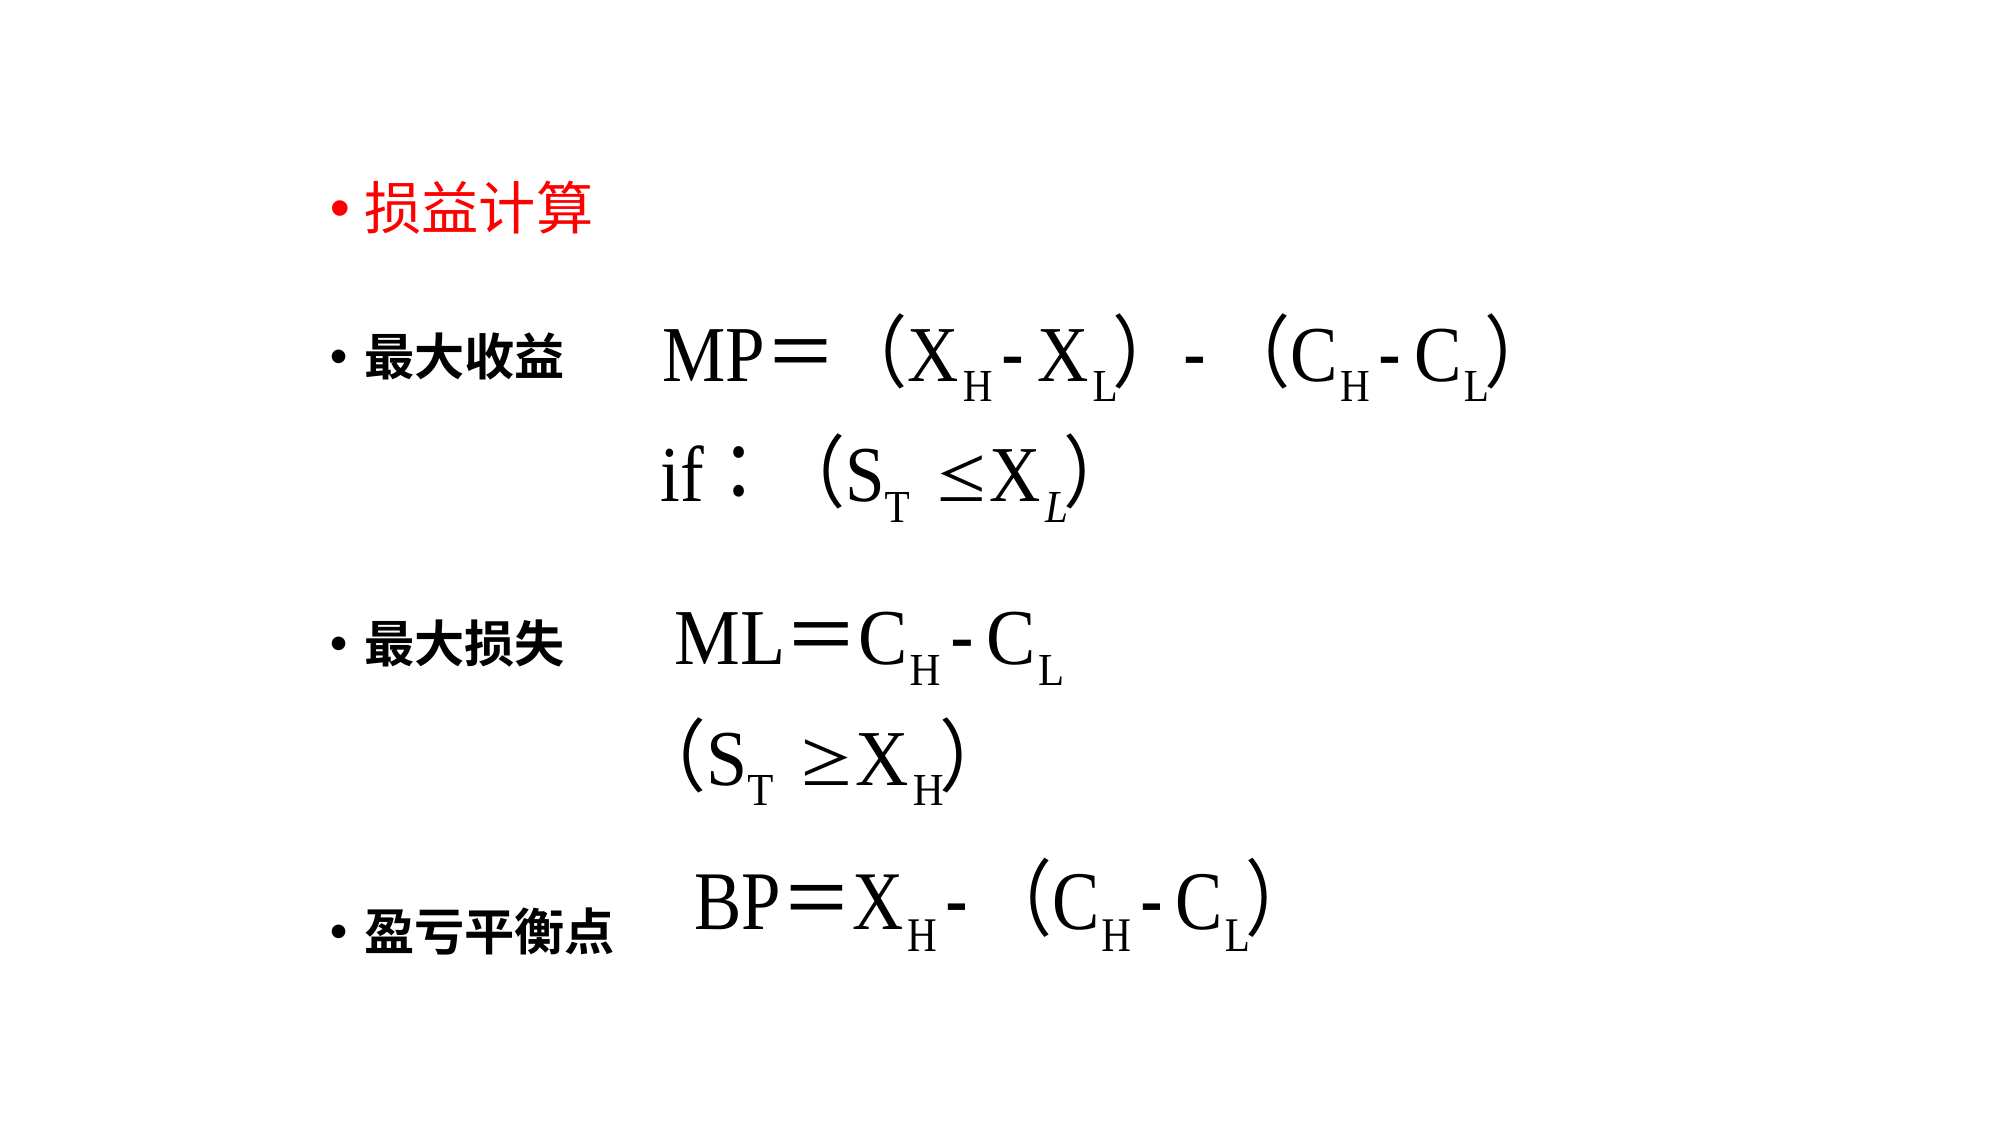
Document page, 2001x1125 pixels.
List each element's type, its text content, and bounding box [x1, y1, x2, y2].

list 损益计算 最大收益 最大损失 盈亏平衡点 [314, 172, 1540, 973]
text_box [651, 302, 1529, 972]
